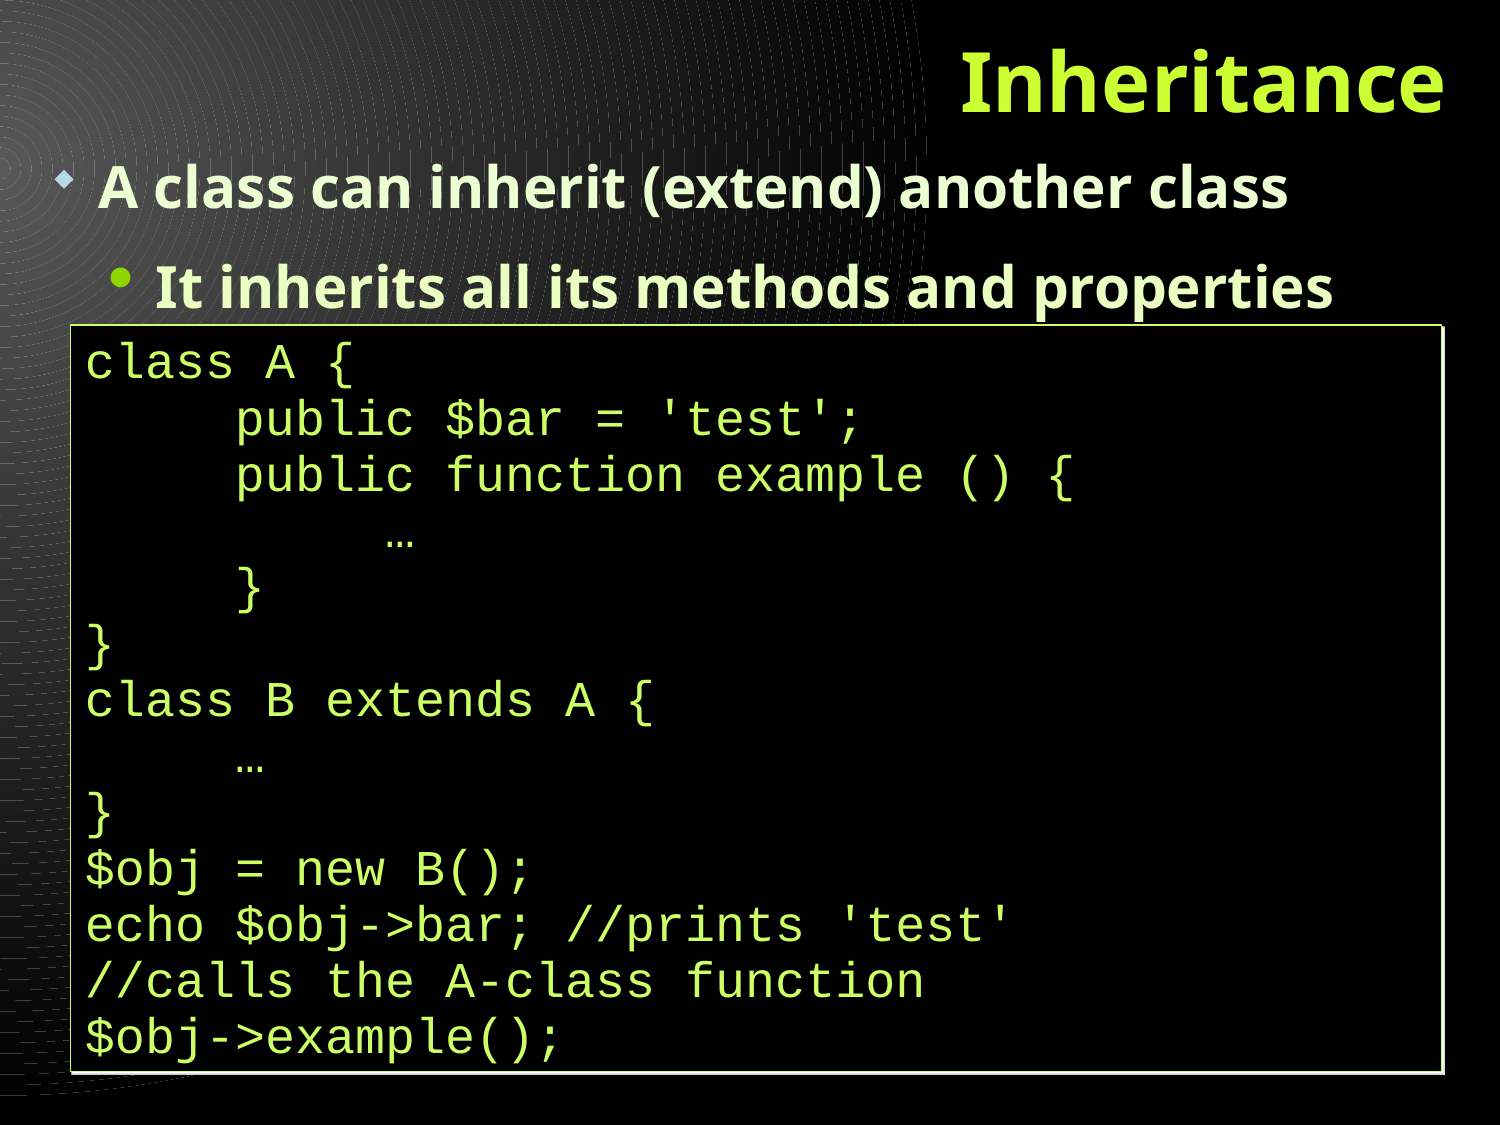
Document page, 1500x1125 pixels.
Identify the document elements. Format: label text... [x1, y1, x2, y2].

list A class can inherit (extend) another class It inherits all its methods and properties [37, 137, 1463, 1063]
text_box class A { public $bar = 'test'; public function example () { … } } class B extends A { … } $obj = new B(); echo $obj->bar; //prints 'test' //calls the A-class function $obj->example(); [70, 324, 1442, 1072]
title Inheritance [300, 12, 1463, 137]
